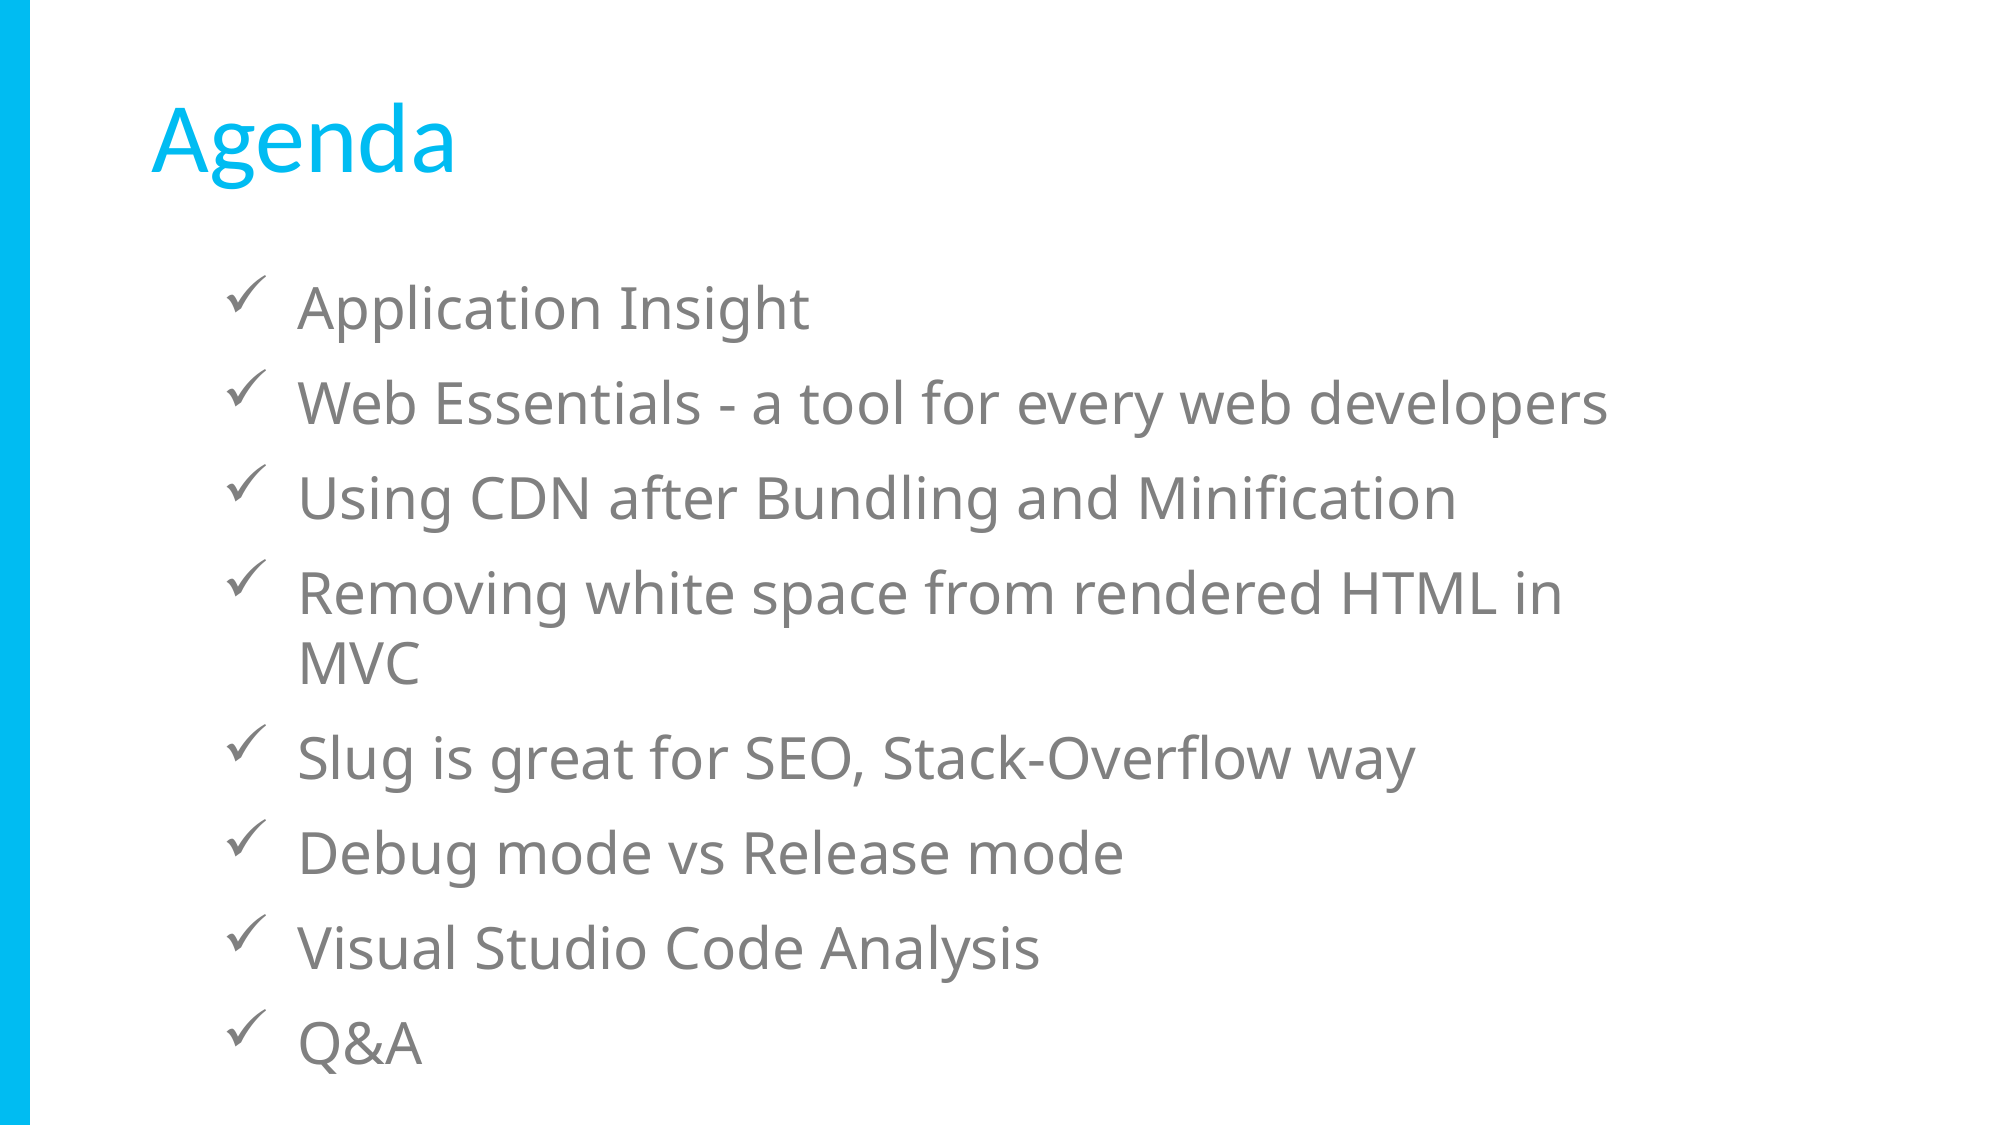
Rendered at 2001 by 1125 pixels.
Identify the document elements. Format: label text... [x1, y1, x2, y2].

text_box [0, 0, 31, 1125]
text_box Agenda [136, 64, 1830, 200]
text_box Application Insight Web Essentials - a tool for every web developers Using CDN after Bundling and Minification Removing white space from rendered HTML in MVC Slug is great for SEO, Stack-Overflow way Debug mode vs Release mode Visual Studio Code Analysis Q&A [207, 263, 1696, 1084]
